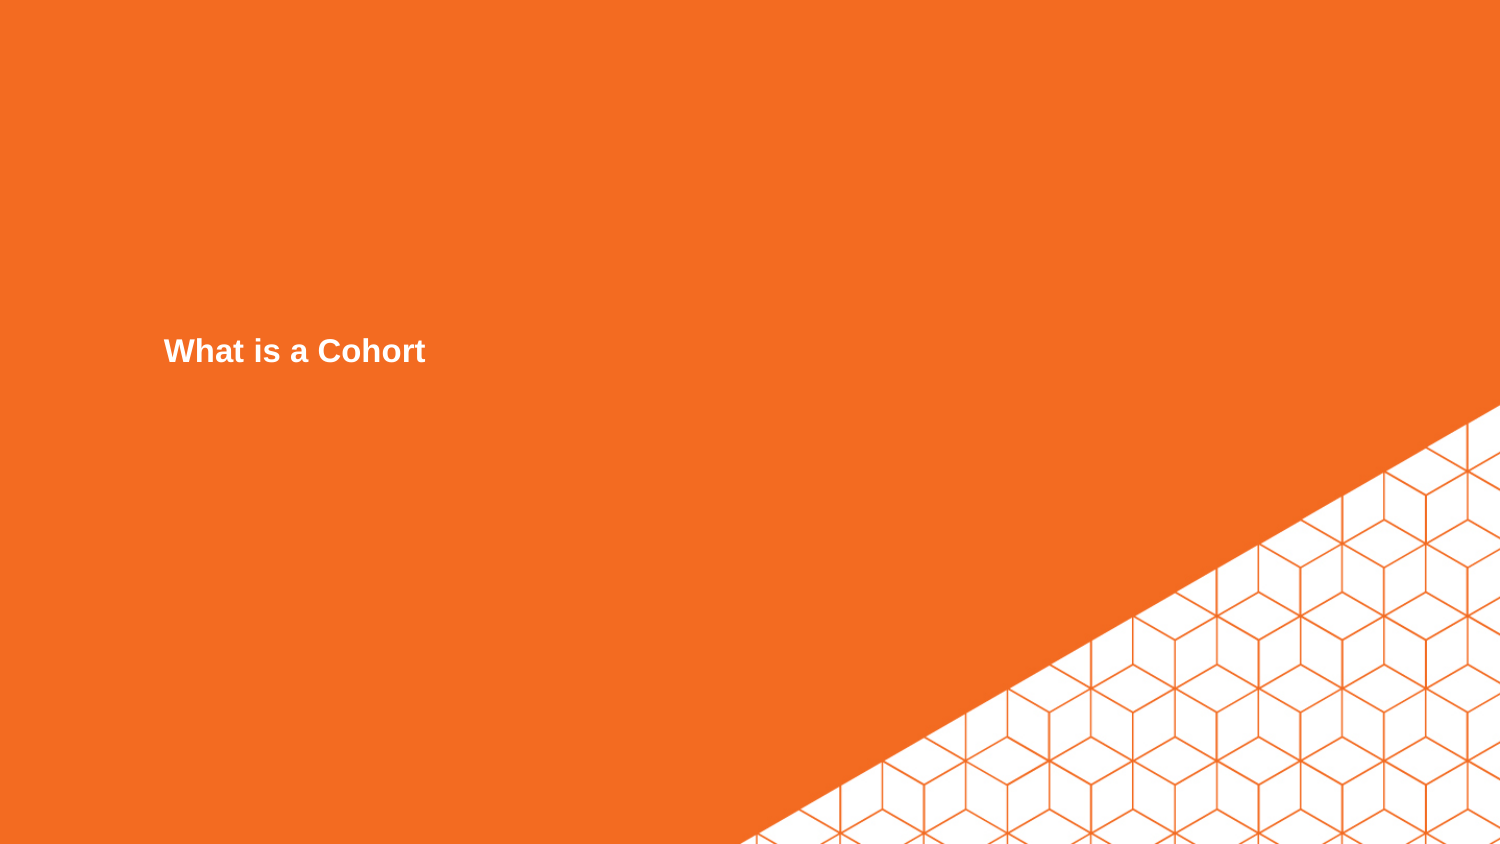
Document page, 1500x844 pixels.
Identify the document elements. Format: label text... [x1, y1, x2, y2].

picture [0, 0, 1500, 844]
title What is a Cohort [148, 321, 1008, 377]
